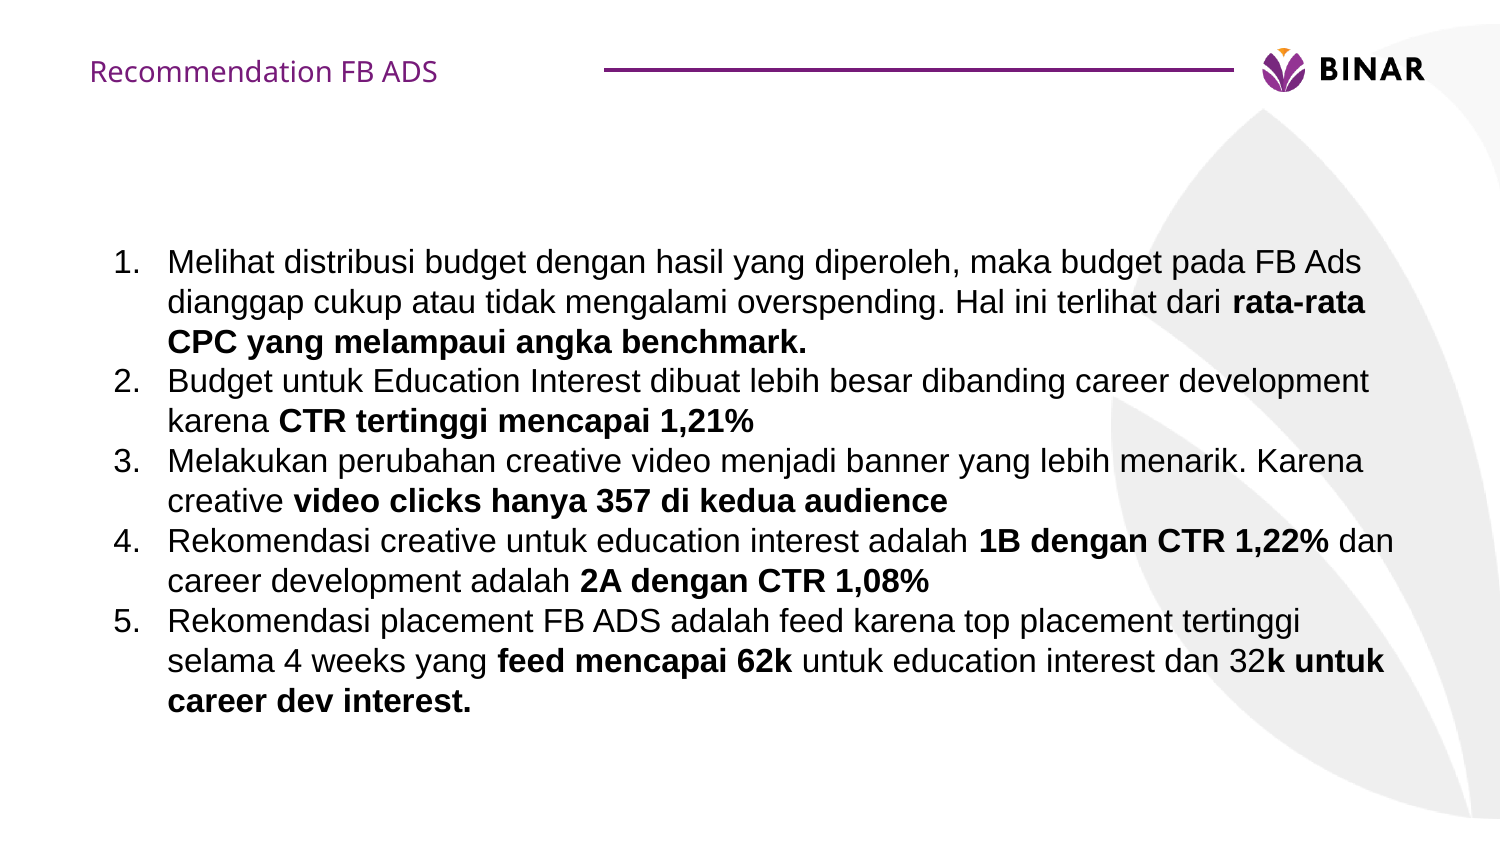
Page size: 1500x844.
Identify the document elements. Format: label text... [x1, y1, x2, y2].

picture [1110, 24, 1500, 819]
text_box Recommendation FB ADS [74, 23, 485, 118]
text_box Melihat distribusi budget dengan hasil yang diperoleh, maka budget pada FB Ads dianggap cukup atau tidak mengalami overspending. Hal ini terlihat dari rata-rata CPC yang melampaui angka benchmark. Budget untuk Education Interest dibuat lebih besar dibanding career development karena CTR tertinggi mencapai 1,21% Melakukan perubahan creative video menjadi banner yang lebih menarik. Karena creative video clicks hanya 357 di kedua audience Rekomendasi creative untuk education interest adalah 1B dengan CTR 1,22% dan career development adalah 2A dengan CTR 1,08% Rekomendasi placement FB ADS adalah feed karena top placement tertinggi selama 4 weeks yang feed mencapai 62k untuk education interest dan 32k untuk career dev interest. [77, 224, 1105, 734]
